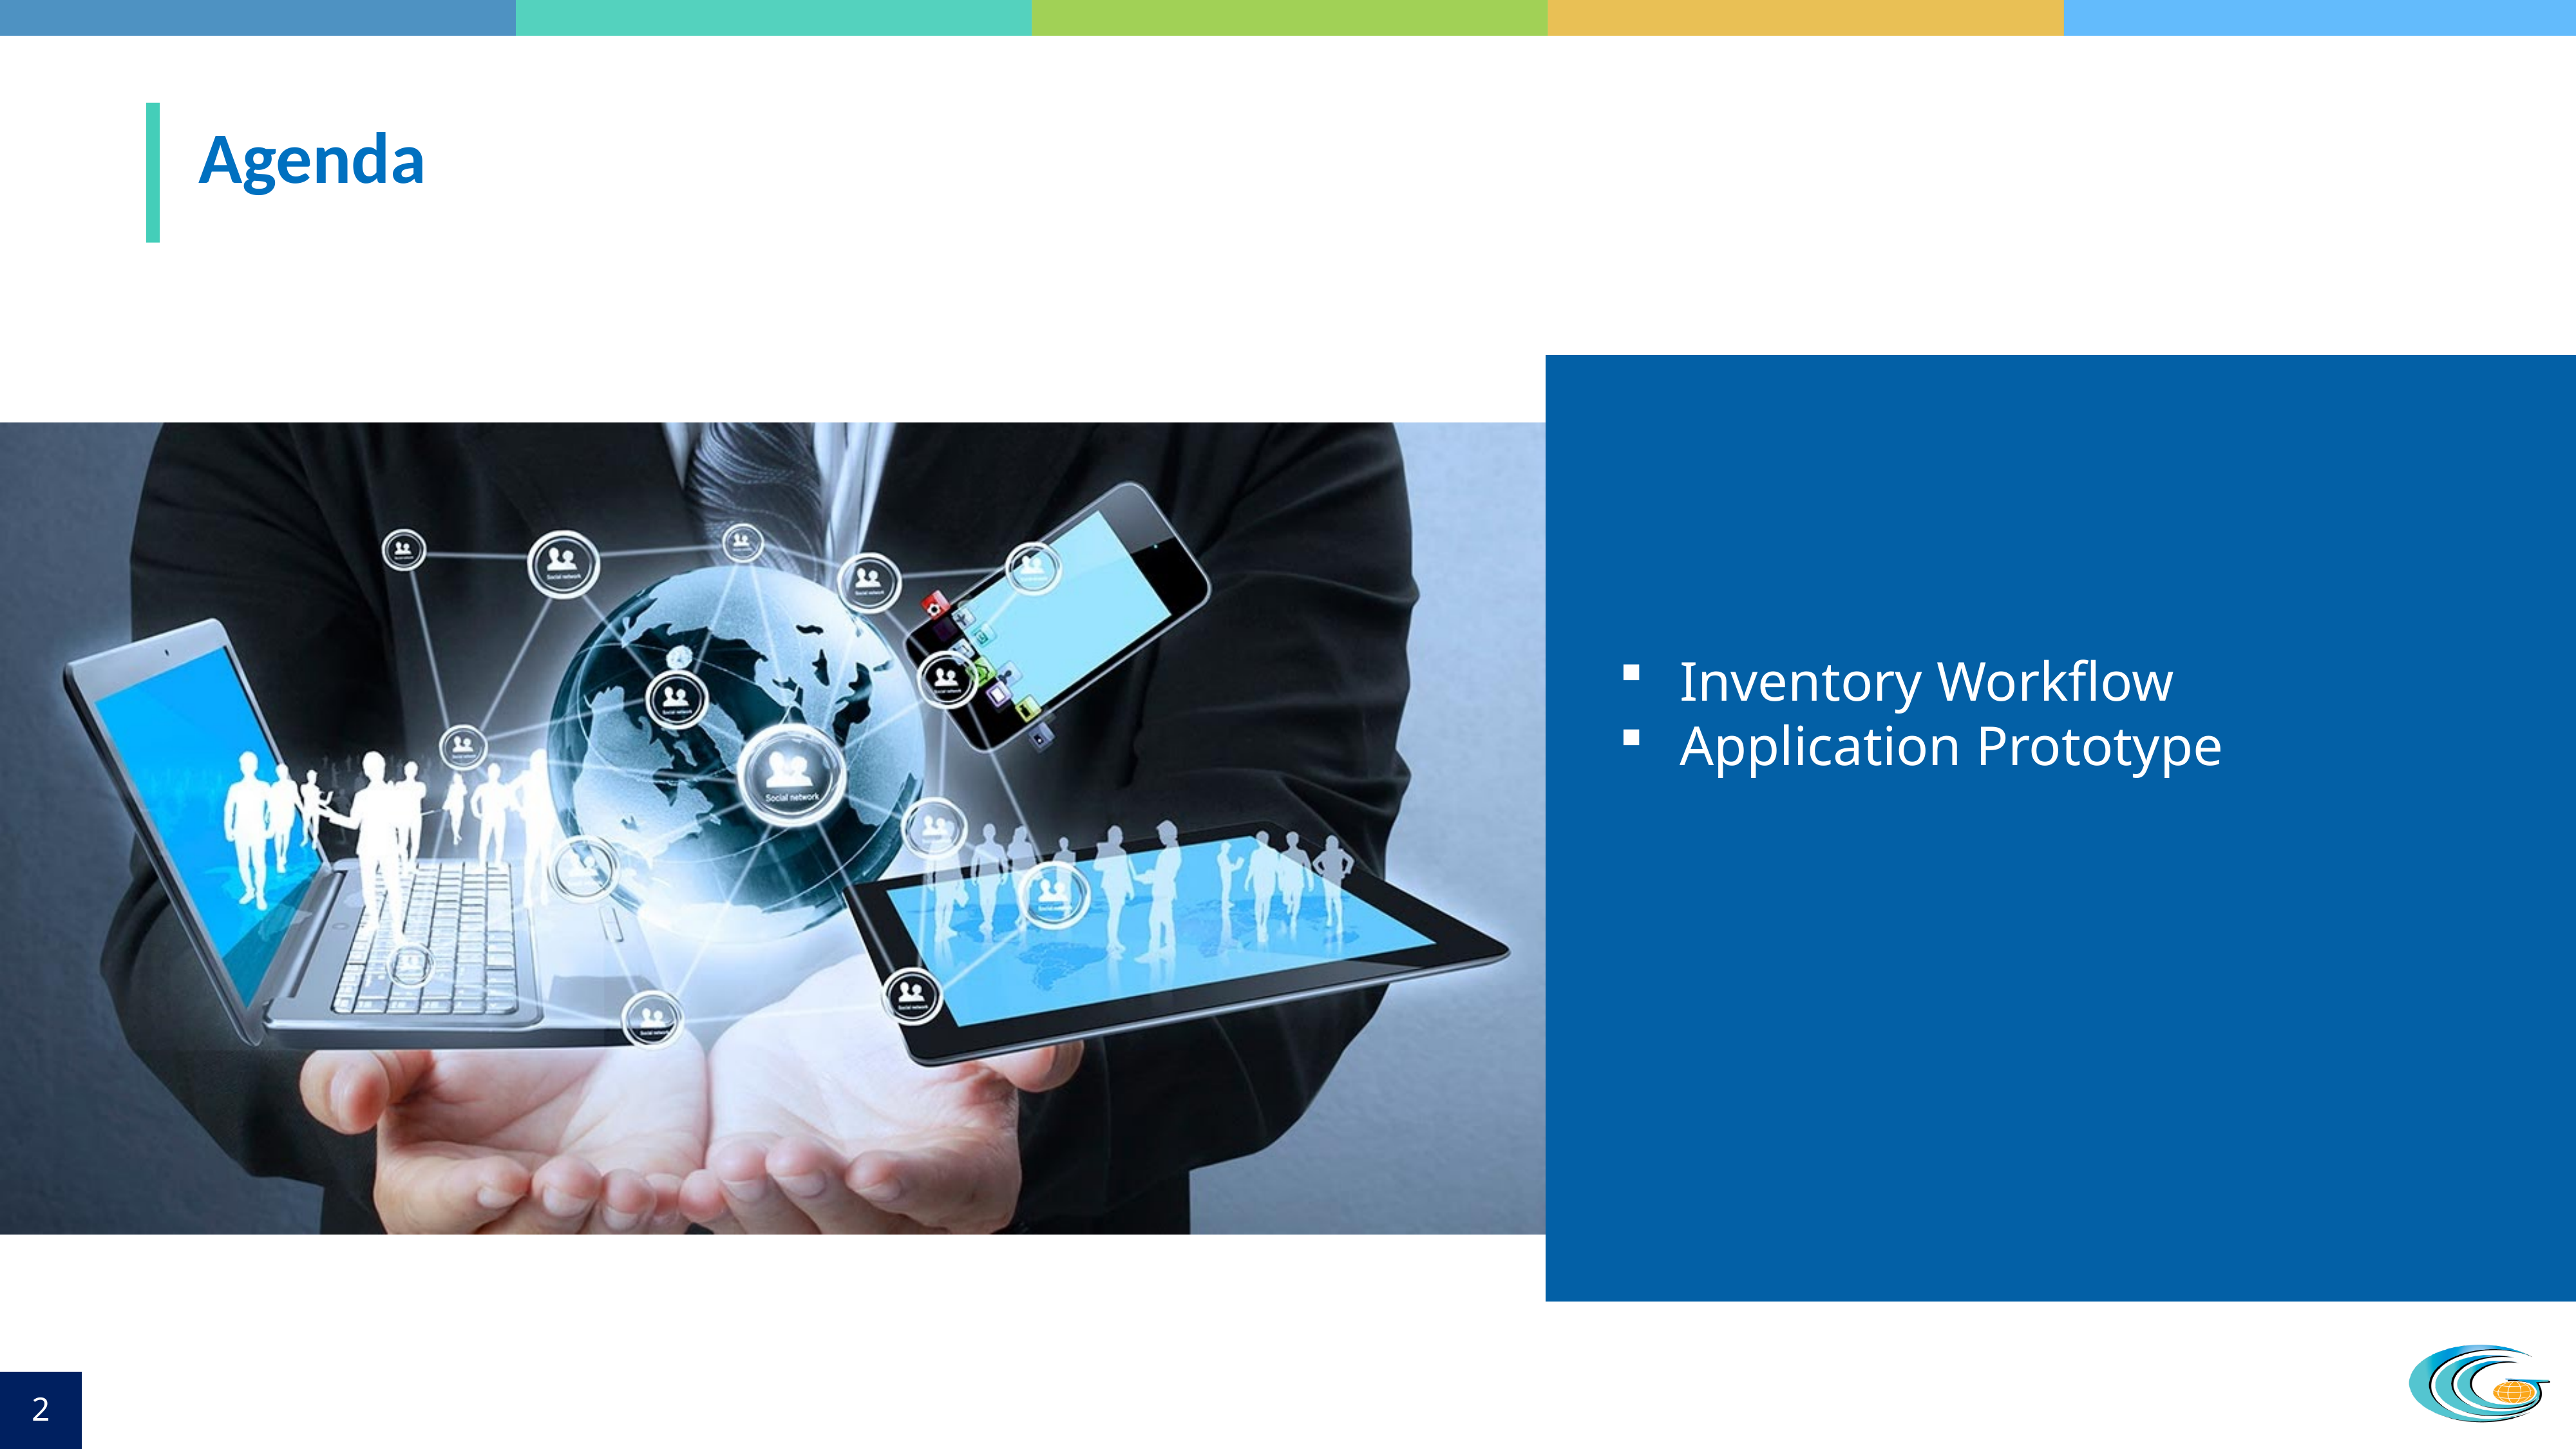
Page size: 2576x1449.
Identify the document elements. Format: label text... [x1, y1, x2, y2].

picture [2400, 1343, 2550, 1425]
slide_number 2 [0, 1372, 82, 1449]
text_box Inventory Workflow Application Prototype [1609, 642, 2576, 781]
title Agenda [189, 104, 1890, 216]
picture [0, 422, 1546, 1235]
text_box [1545, 354, 2576, 1302]
